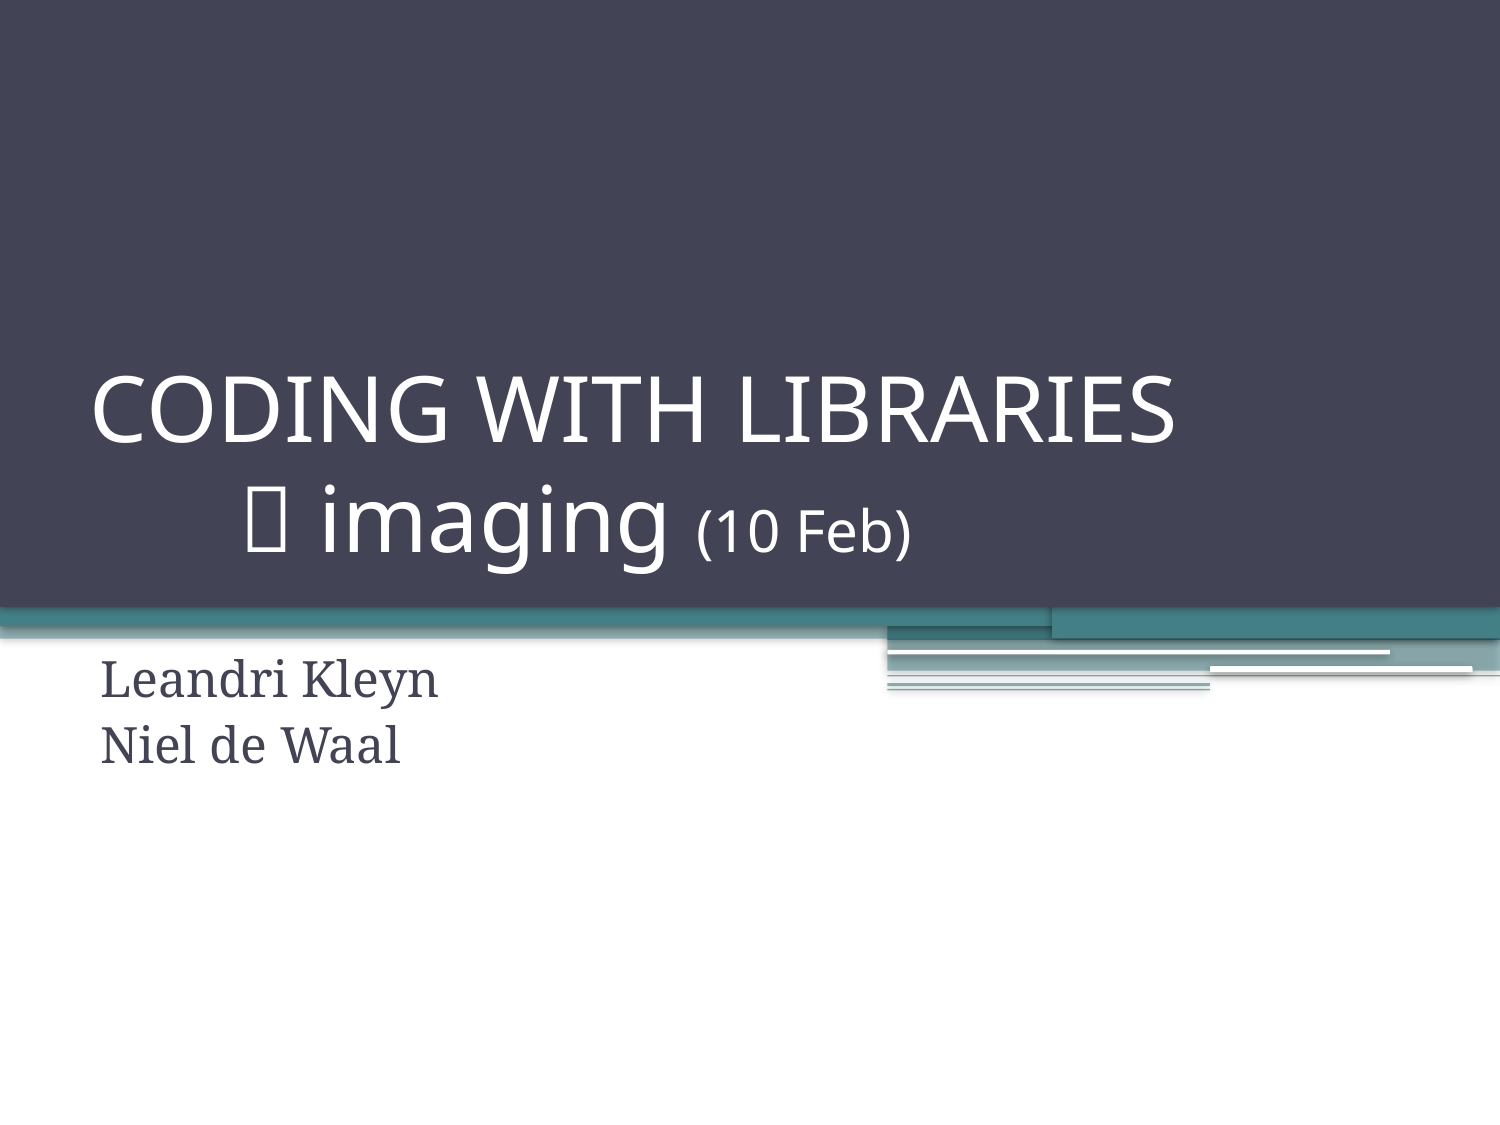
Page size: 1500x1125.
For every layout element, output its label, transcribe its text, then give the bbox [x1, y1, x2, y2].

title CODING WITH LIBRARIES  imaging (10 Feb) [75, 337, 1463, 579]
subtitle Leandri Kleyn Niel de Waal [75, 639, 888, 928]
